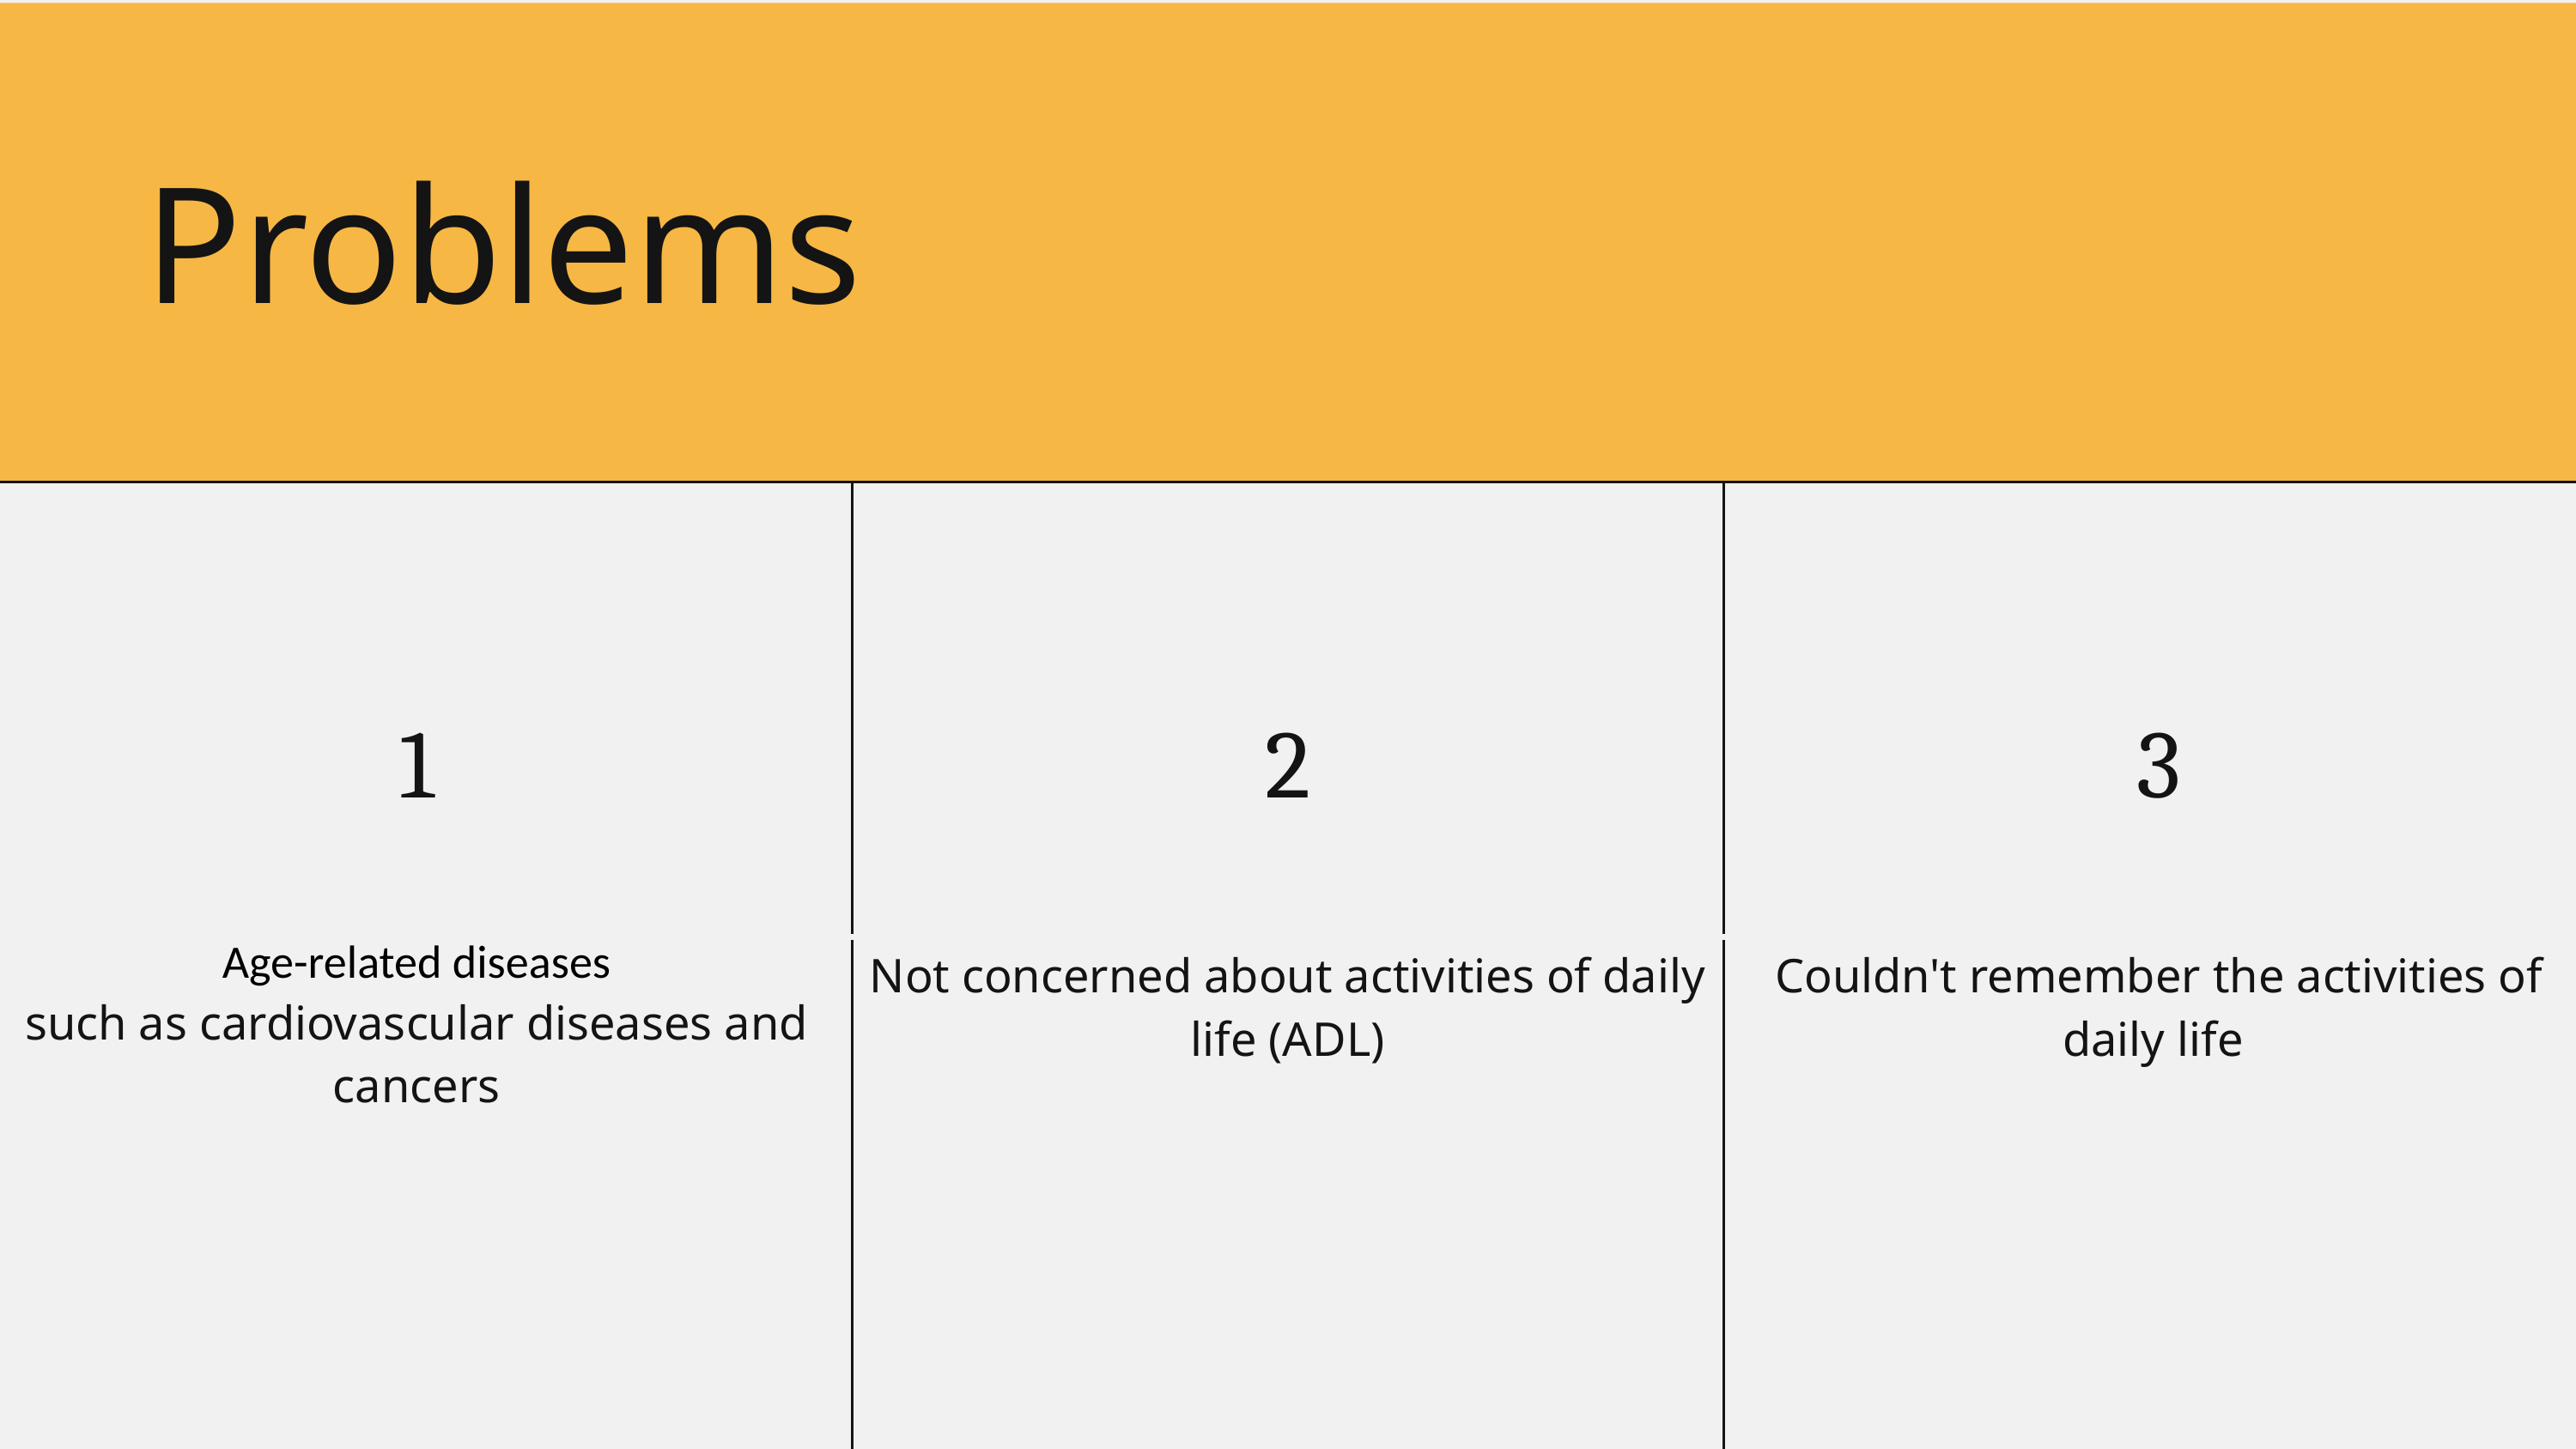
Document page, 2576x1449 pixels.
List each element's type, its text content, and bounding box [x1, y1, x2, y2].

text_box [0, 3, 2576, 481]
table_cell Age-related diseases such as cardiovascular diseases and cancers [0, 940, 851, 1449]
table_header 2 [854, 483, 1722, 934]
table_header 1 [0, 483, 851, 934]
table_cell Couldn't remember the activities of daily life [1725, 940, 2576, 1449]
table_cell Not concerned about activities of daily life (ADL) [854, 940, 1722, 1449]
table_header 3 [1725, 483, 2576, 934]
text_box Problems [144, 142, 1917, 336]
